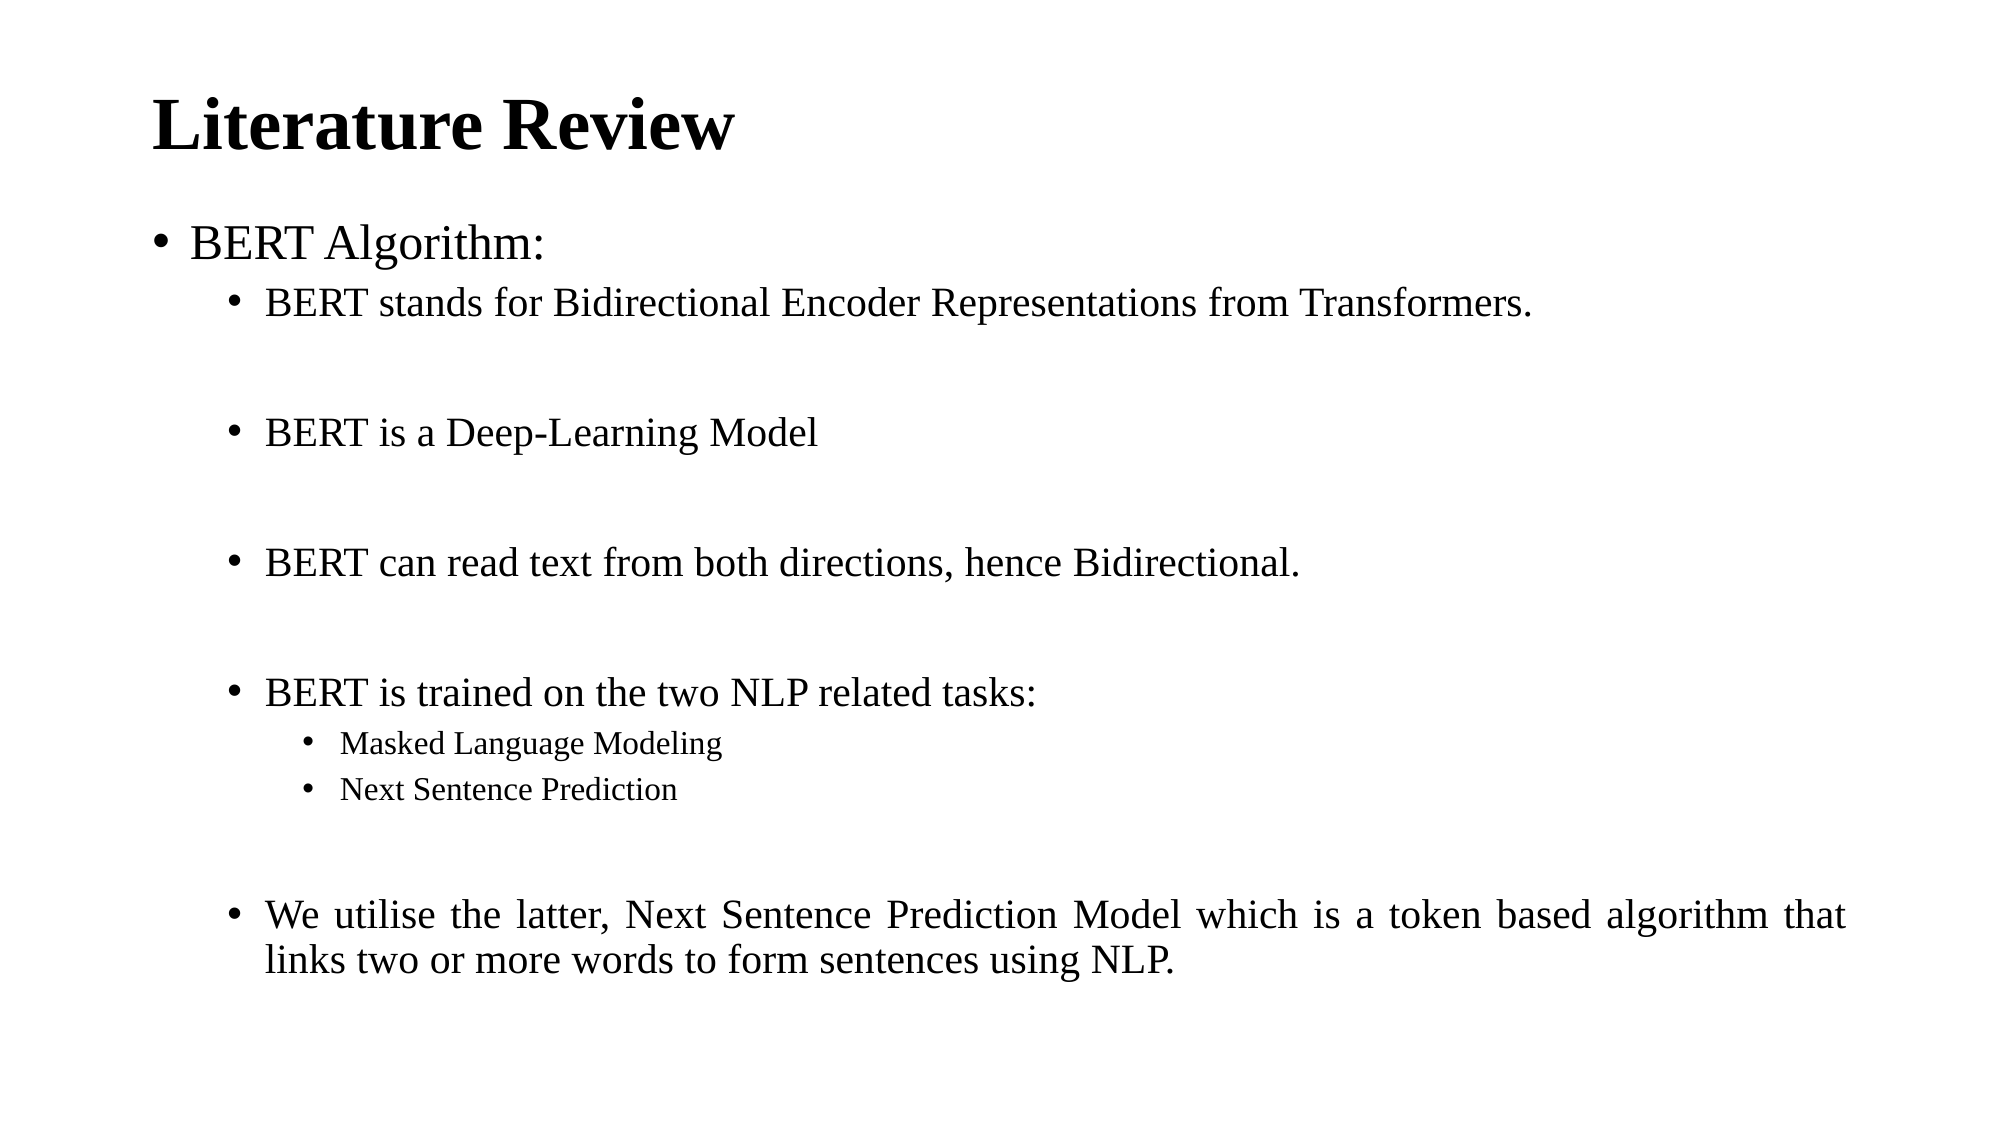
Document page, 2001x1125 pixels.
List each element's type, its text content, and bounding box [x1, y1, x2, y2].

title Literature Review [137, 59, 1863, 191]
list BERT Algorithm: BERT stands for Bidirectional Encoder Representations from Transformers. BERT is a Deep-Learning Model BERT can read text from both directions, hence Bidirectional. BERT is trained on the two NLP related tasks: Masked Language Modeling Next Sentence Prediction We utilise the latter, Next Sentence Prediction Model which is a token based algorithm that links two or more words to form sentences using NLP. [137, 208, 1863, 1014]
